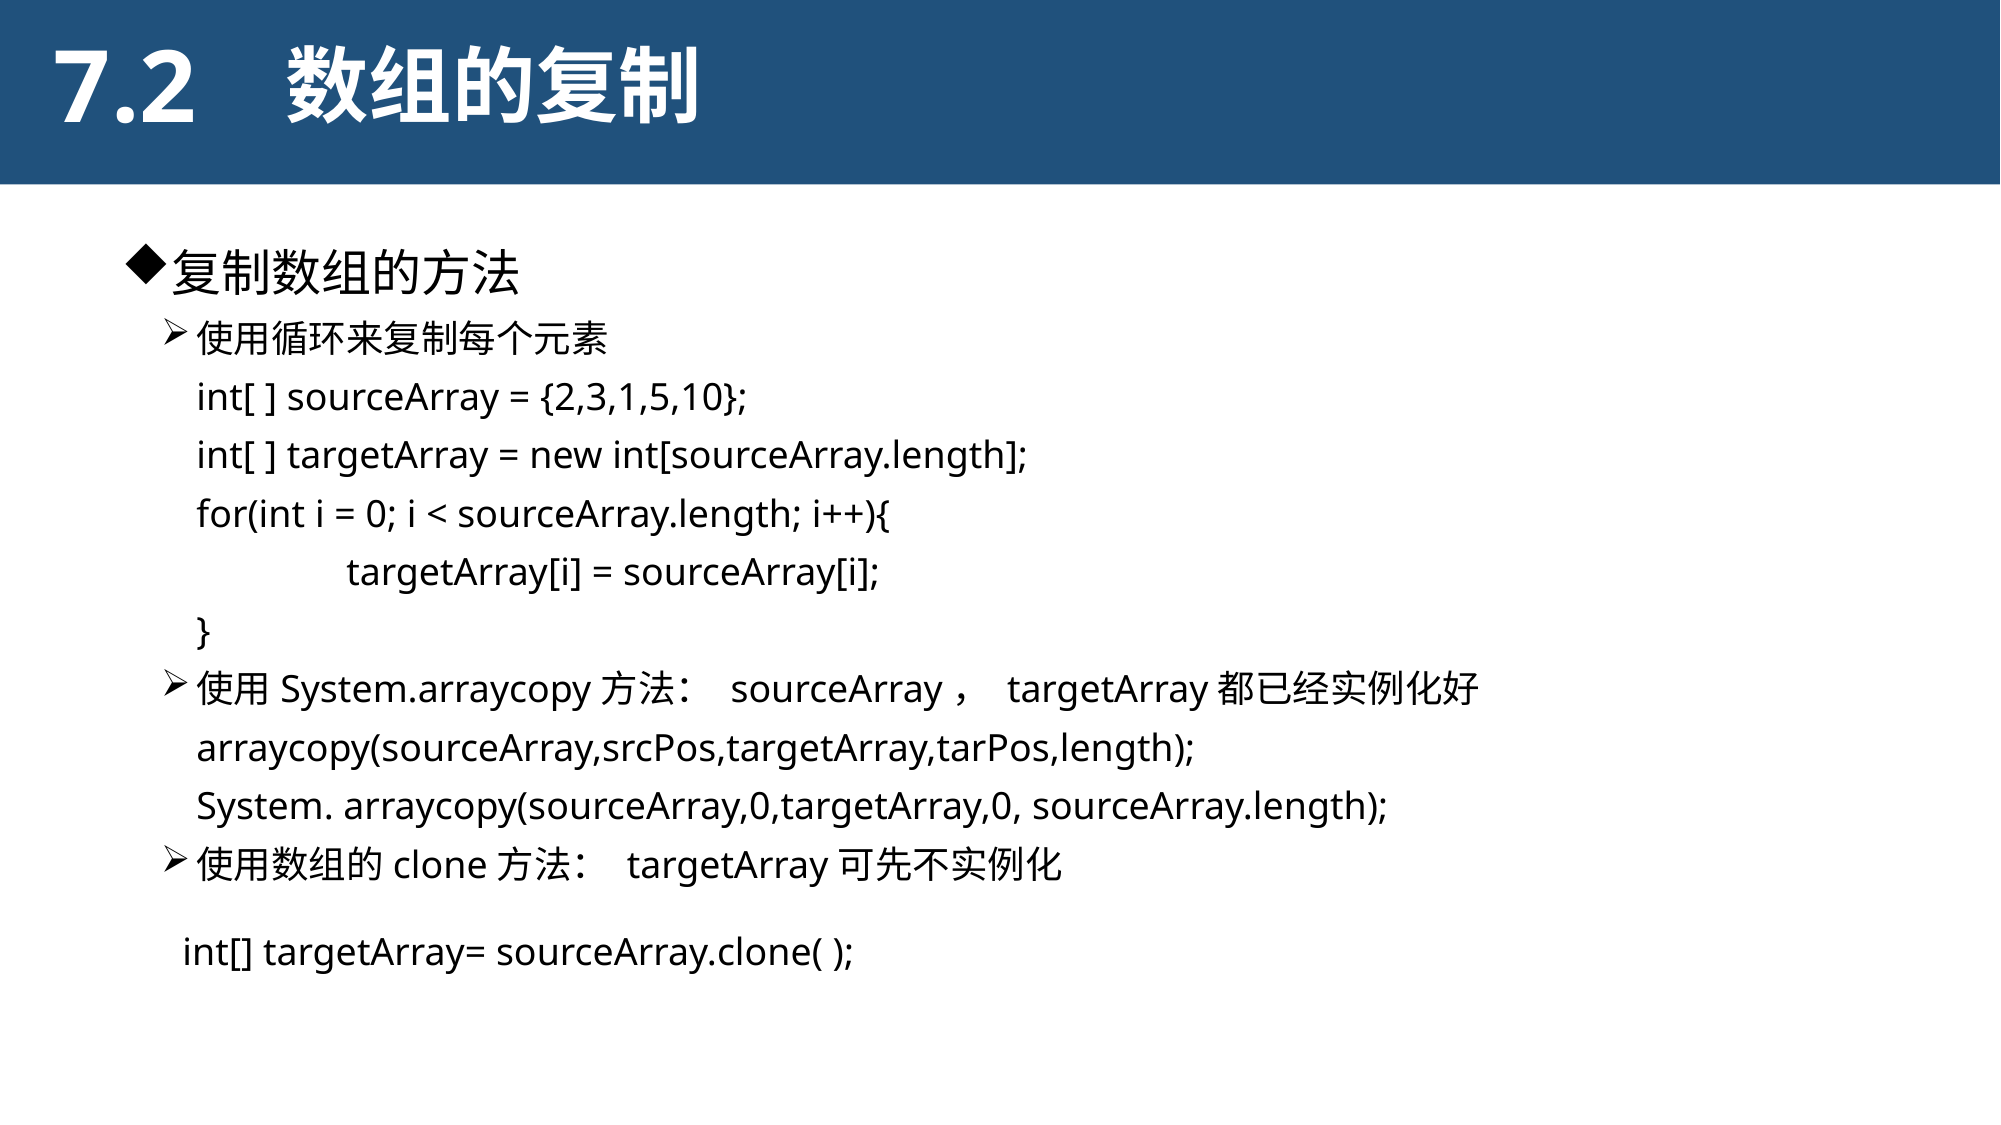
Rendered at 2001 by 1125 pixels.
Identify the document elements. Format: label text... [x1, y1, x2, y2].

list 7.2 [38, 28, 244, 166]
text_box 复制数组的方法 使用循环来复制每个元素 int[ ] sourceArray = {2,3,1,5,10}; int[ ] targetArray = new int[sourceArray.length]; for(int i = 0; i < sourceArray.length; i++){ targetArray[i] = sourceArray[i]; } 使用System.arraycopy方法： sourceArray， targetArray都已经实例化好 arraycopy(sourceArray,srcPos,targetArray,tarPos,length); System. arraycopy(sourceArray,0,targetArray,0, sourceArray.length); 使用数组的clone方法： targetArray可先不实例化 int[] targetArray= sourceArray.clone( ); [106, 215, 1614, 984]
list 数组的复制 [270, 36, 1484, 119]
